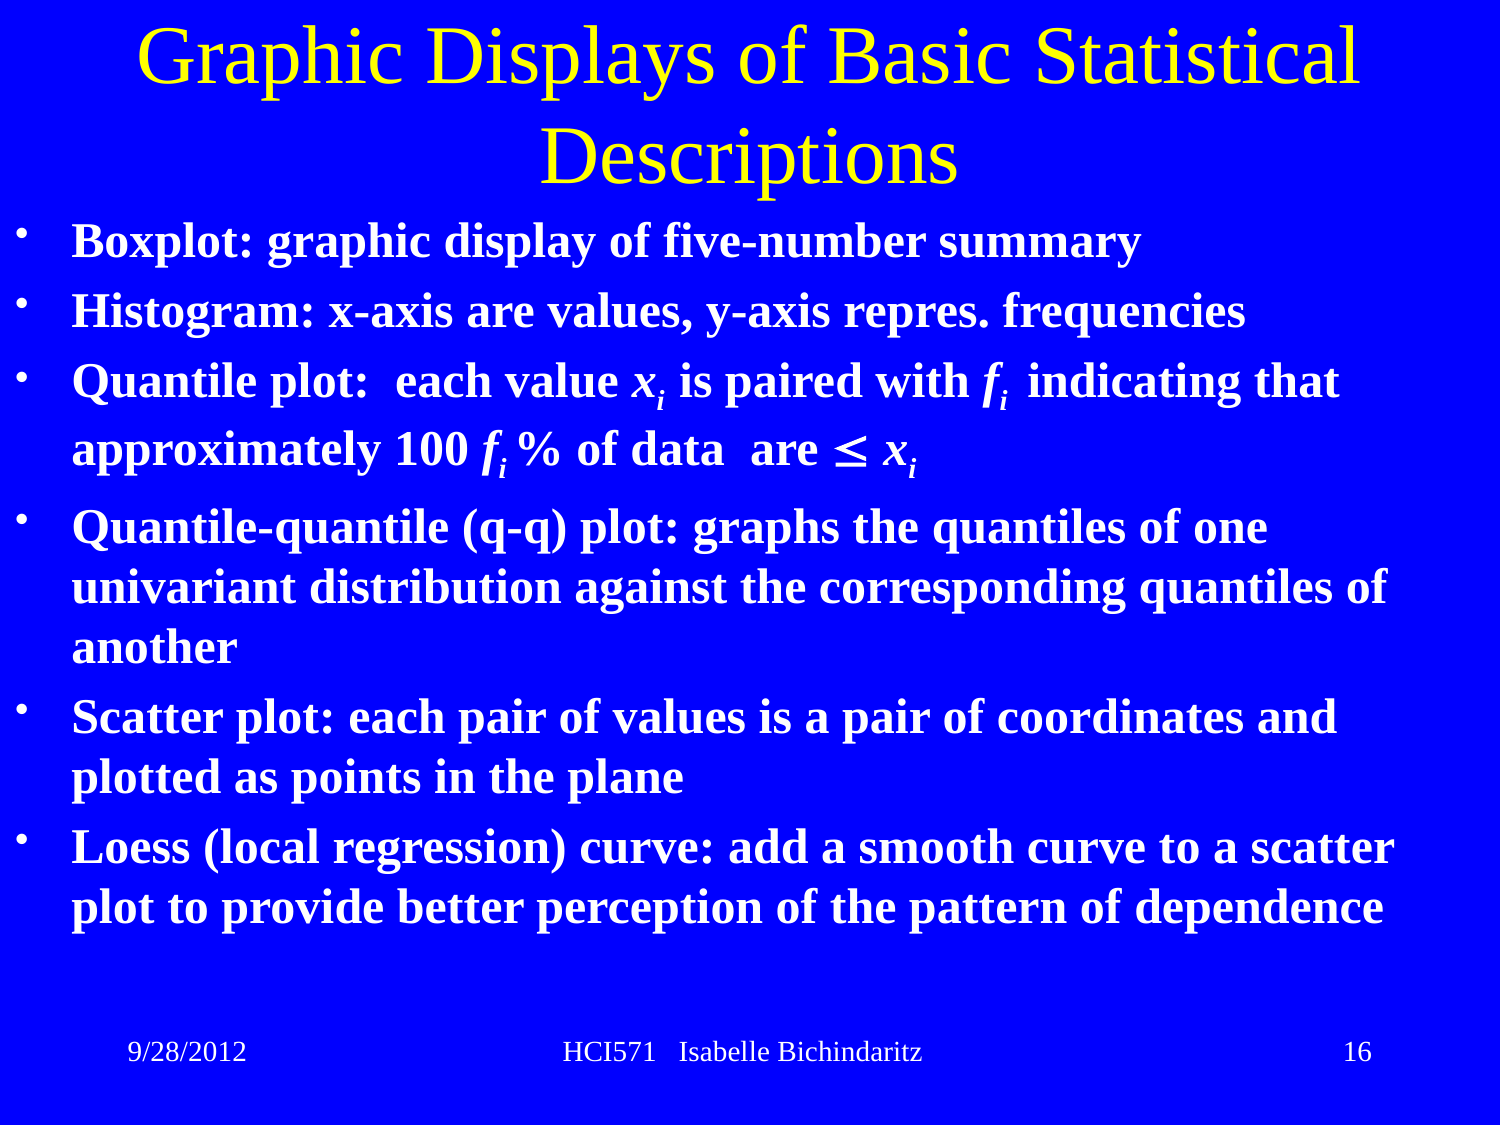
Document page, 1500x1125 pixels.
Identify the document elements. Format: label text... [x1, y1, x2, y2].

slide_number 16 [1074, 1024, 1388, 1101]
title Graphic Displays of Basic Statistical Descriptions [0, 37, 1500, 163]
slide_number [112, 1024, 426, 1101]
list Boxplot: graphic display of five-number summary Histogram: x-axis are values, y-axis repres. frequencies Quantile plot: each value xi is paired with fi indicating that approximately 100 fi % of data are  xi Quantile-quantile (q-q) plot: graphs the quantiles of one univariant distribution against the corresponding quantiles of another Scatter plot: each pair of values is a pair of coordinates and plotted as points in the plane Loess (local regression) curve: add a smooth curve to a scatter plot to provide better perception of the pattern of dependence [0, 200, 1500, 875]
footer HCI571 Isabelle Bichindaritz [512, 1024, 988, 1101]
